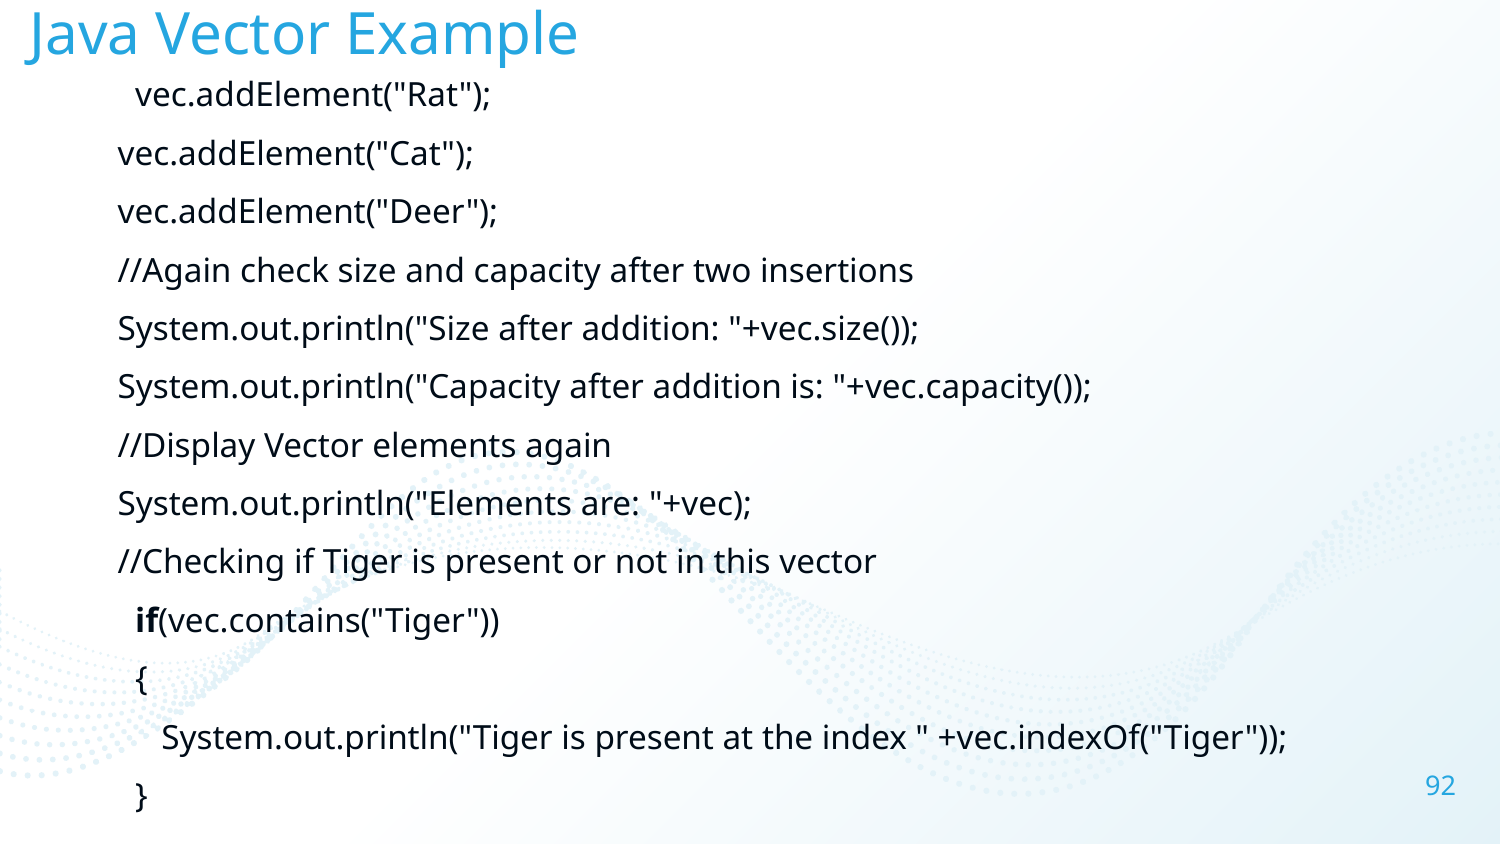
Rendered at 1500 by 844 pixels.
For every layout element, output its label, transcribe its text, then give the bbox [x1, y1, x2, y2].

slide_number 92 [1366, 754, 1457, 819]
list vec.addElement("Rat"); vec.addElement("Cat"); vec.addElement("Deer"); //Again check size and capacity after two insertions System.out.println("Size after addition: "+vec.size()); System.out.println("Capacity after addition is: "+vec.capacity()); //Display Vector elements again System.out.println("Elements are: "+vec); //Checking if Tiger is present or not in this vector if(vec.contains("Tiger")) { System.out.println("Tiger is present at the index " +vec.indexOf("Tiger")); } [17, 67, 1495, 844]
title Java Vector Example [29, 0, 1412, 67]
